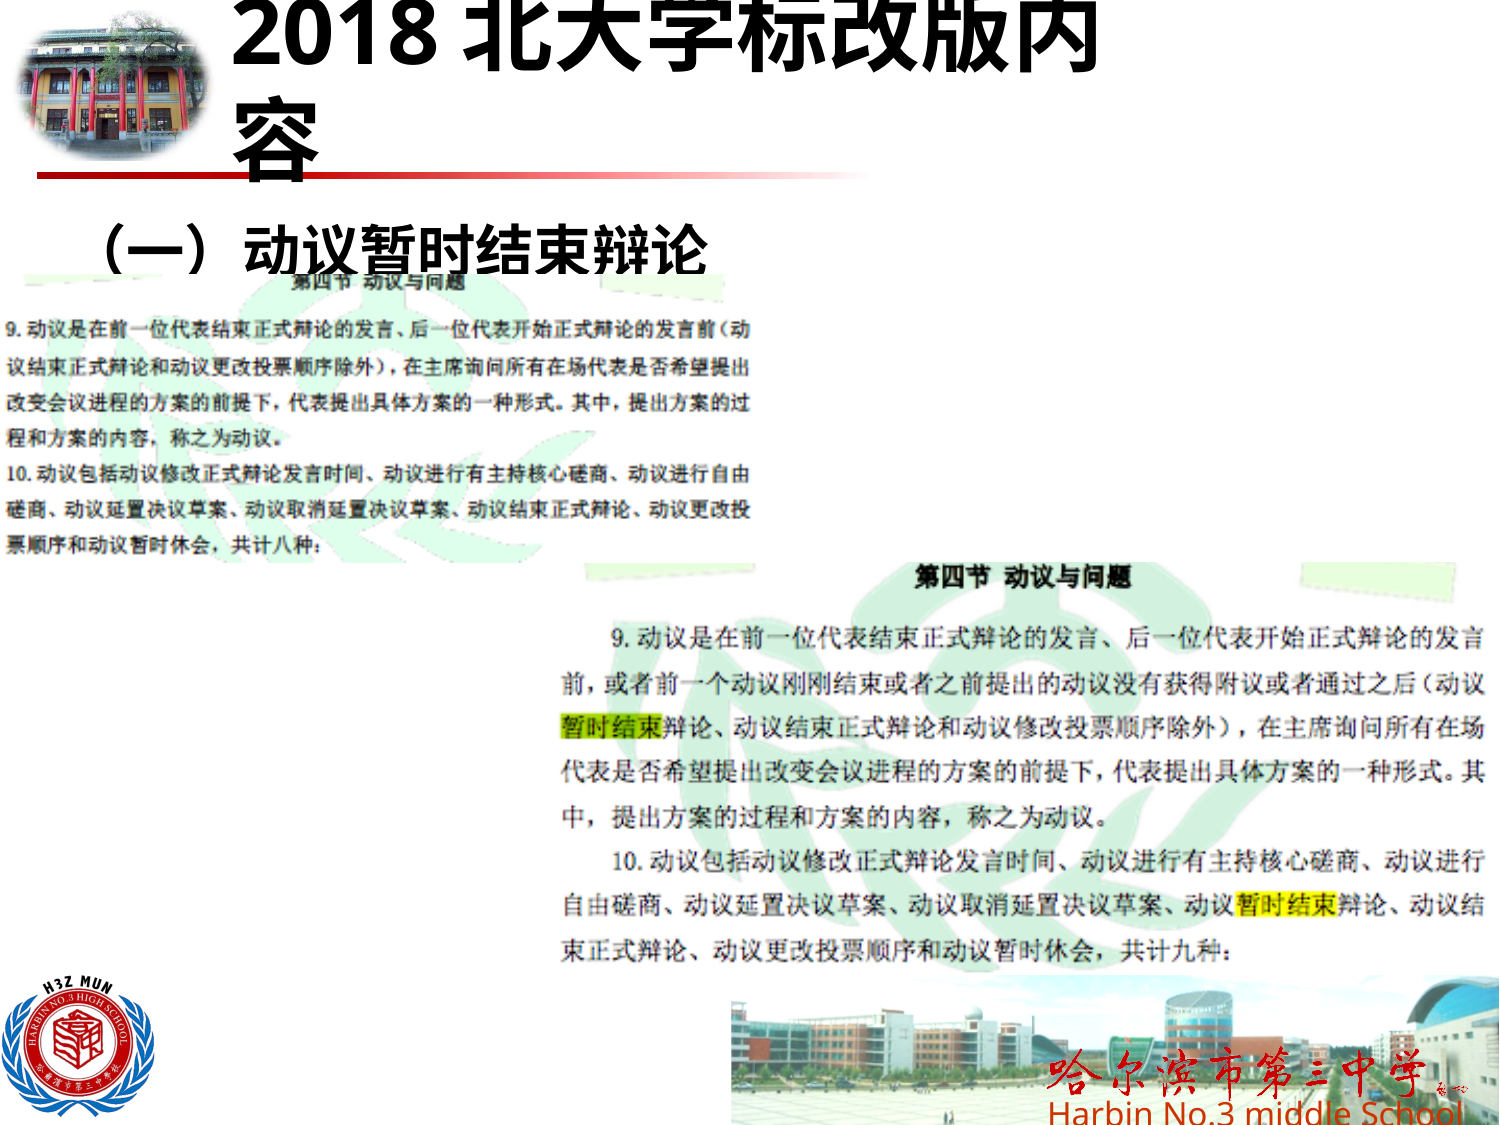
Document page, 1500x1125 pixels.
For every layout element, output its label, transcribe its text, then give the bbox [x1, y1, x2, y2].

picture [11, 10, 219, 161]
title 2018北大学标改版内容 [214, 11, 1187, 154]
text_box （一）动议暂时结束辩论 [53, 207, 1459, 304]
picture [0, 969, 156, 1125]
picture [0, 274, 1500, 976]
picture [1045, 1046, 1471, 1106]
